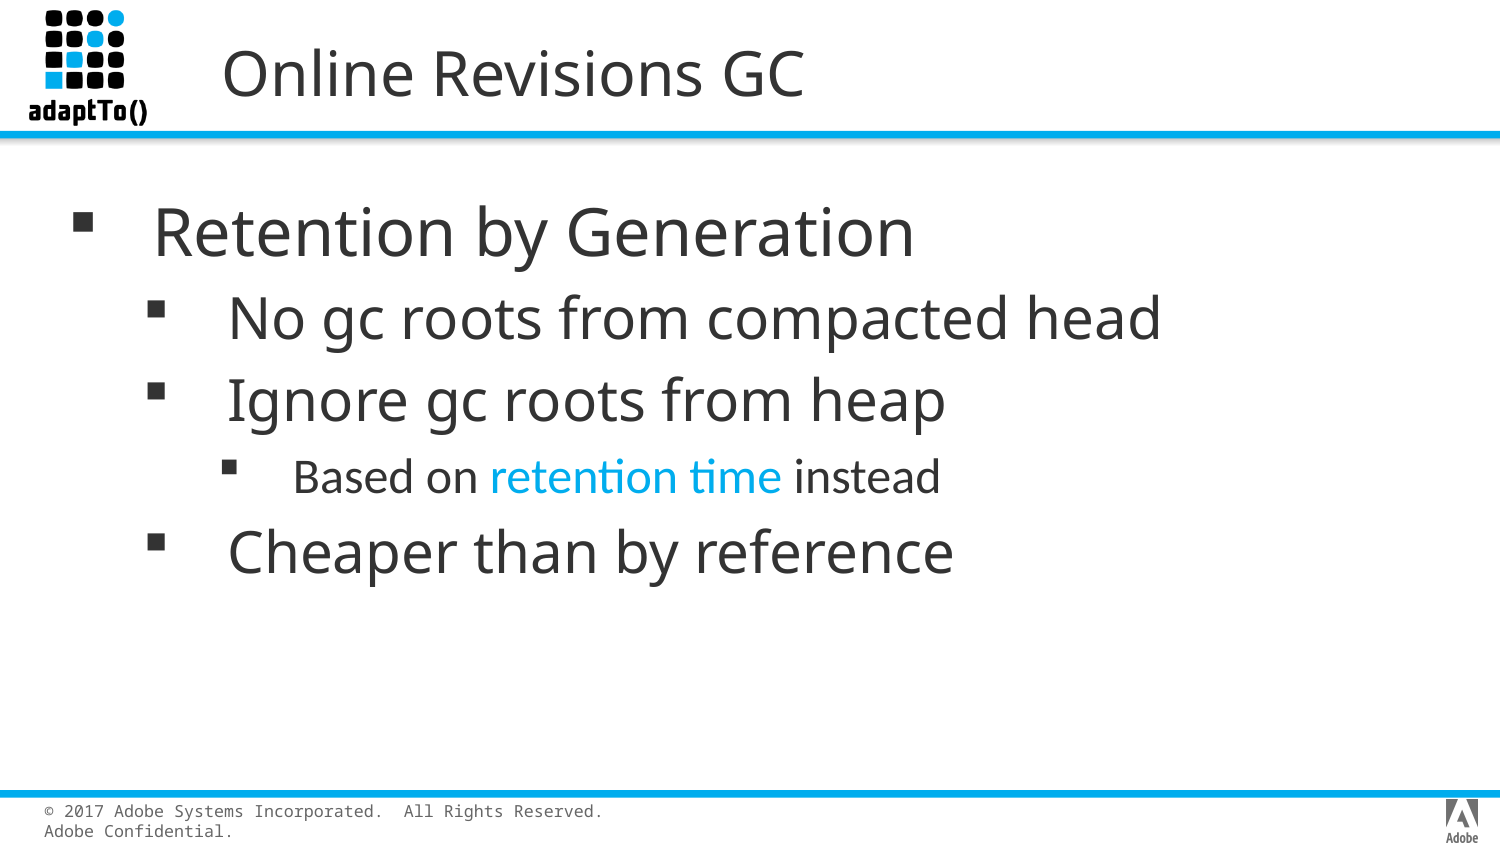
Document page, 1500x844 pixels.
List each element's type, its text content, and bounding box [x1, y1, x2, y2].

picture [27, 6, 148, 127]
picture [1446, 799, 1478, 843]
title Online Revisions GC [206, 14, 1447, 130]
list Retention by Generation No gc roots from compacted head Ignore gc roots from heap Based on retention time instead Cheaper than by reference [53, 182, 1447, 759]
text_box © 2017 Adobe Systems Incorporated. All Rights Reserved. Adobe Confidential. [29, 793, 658, 824]
